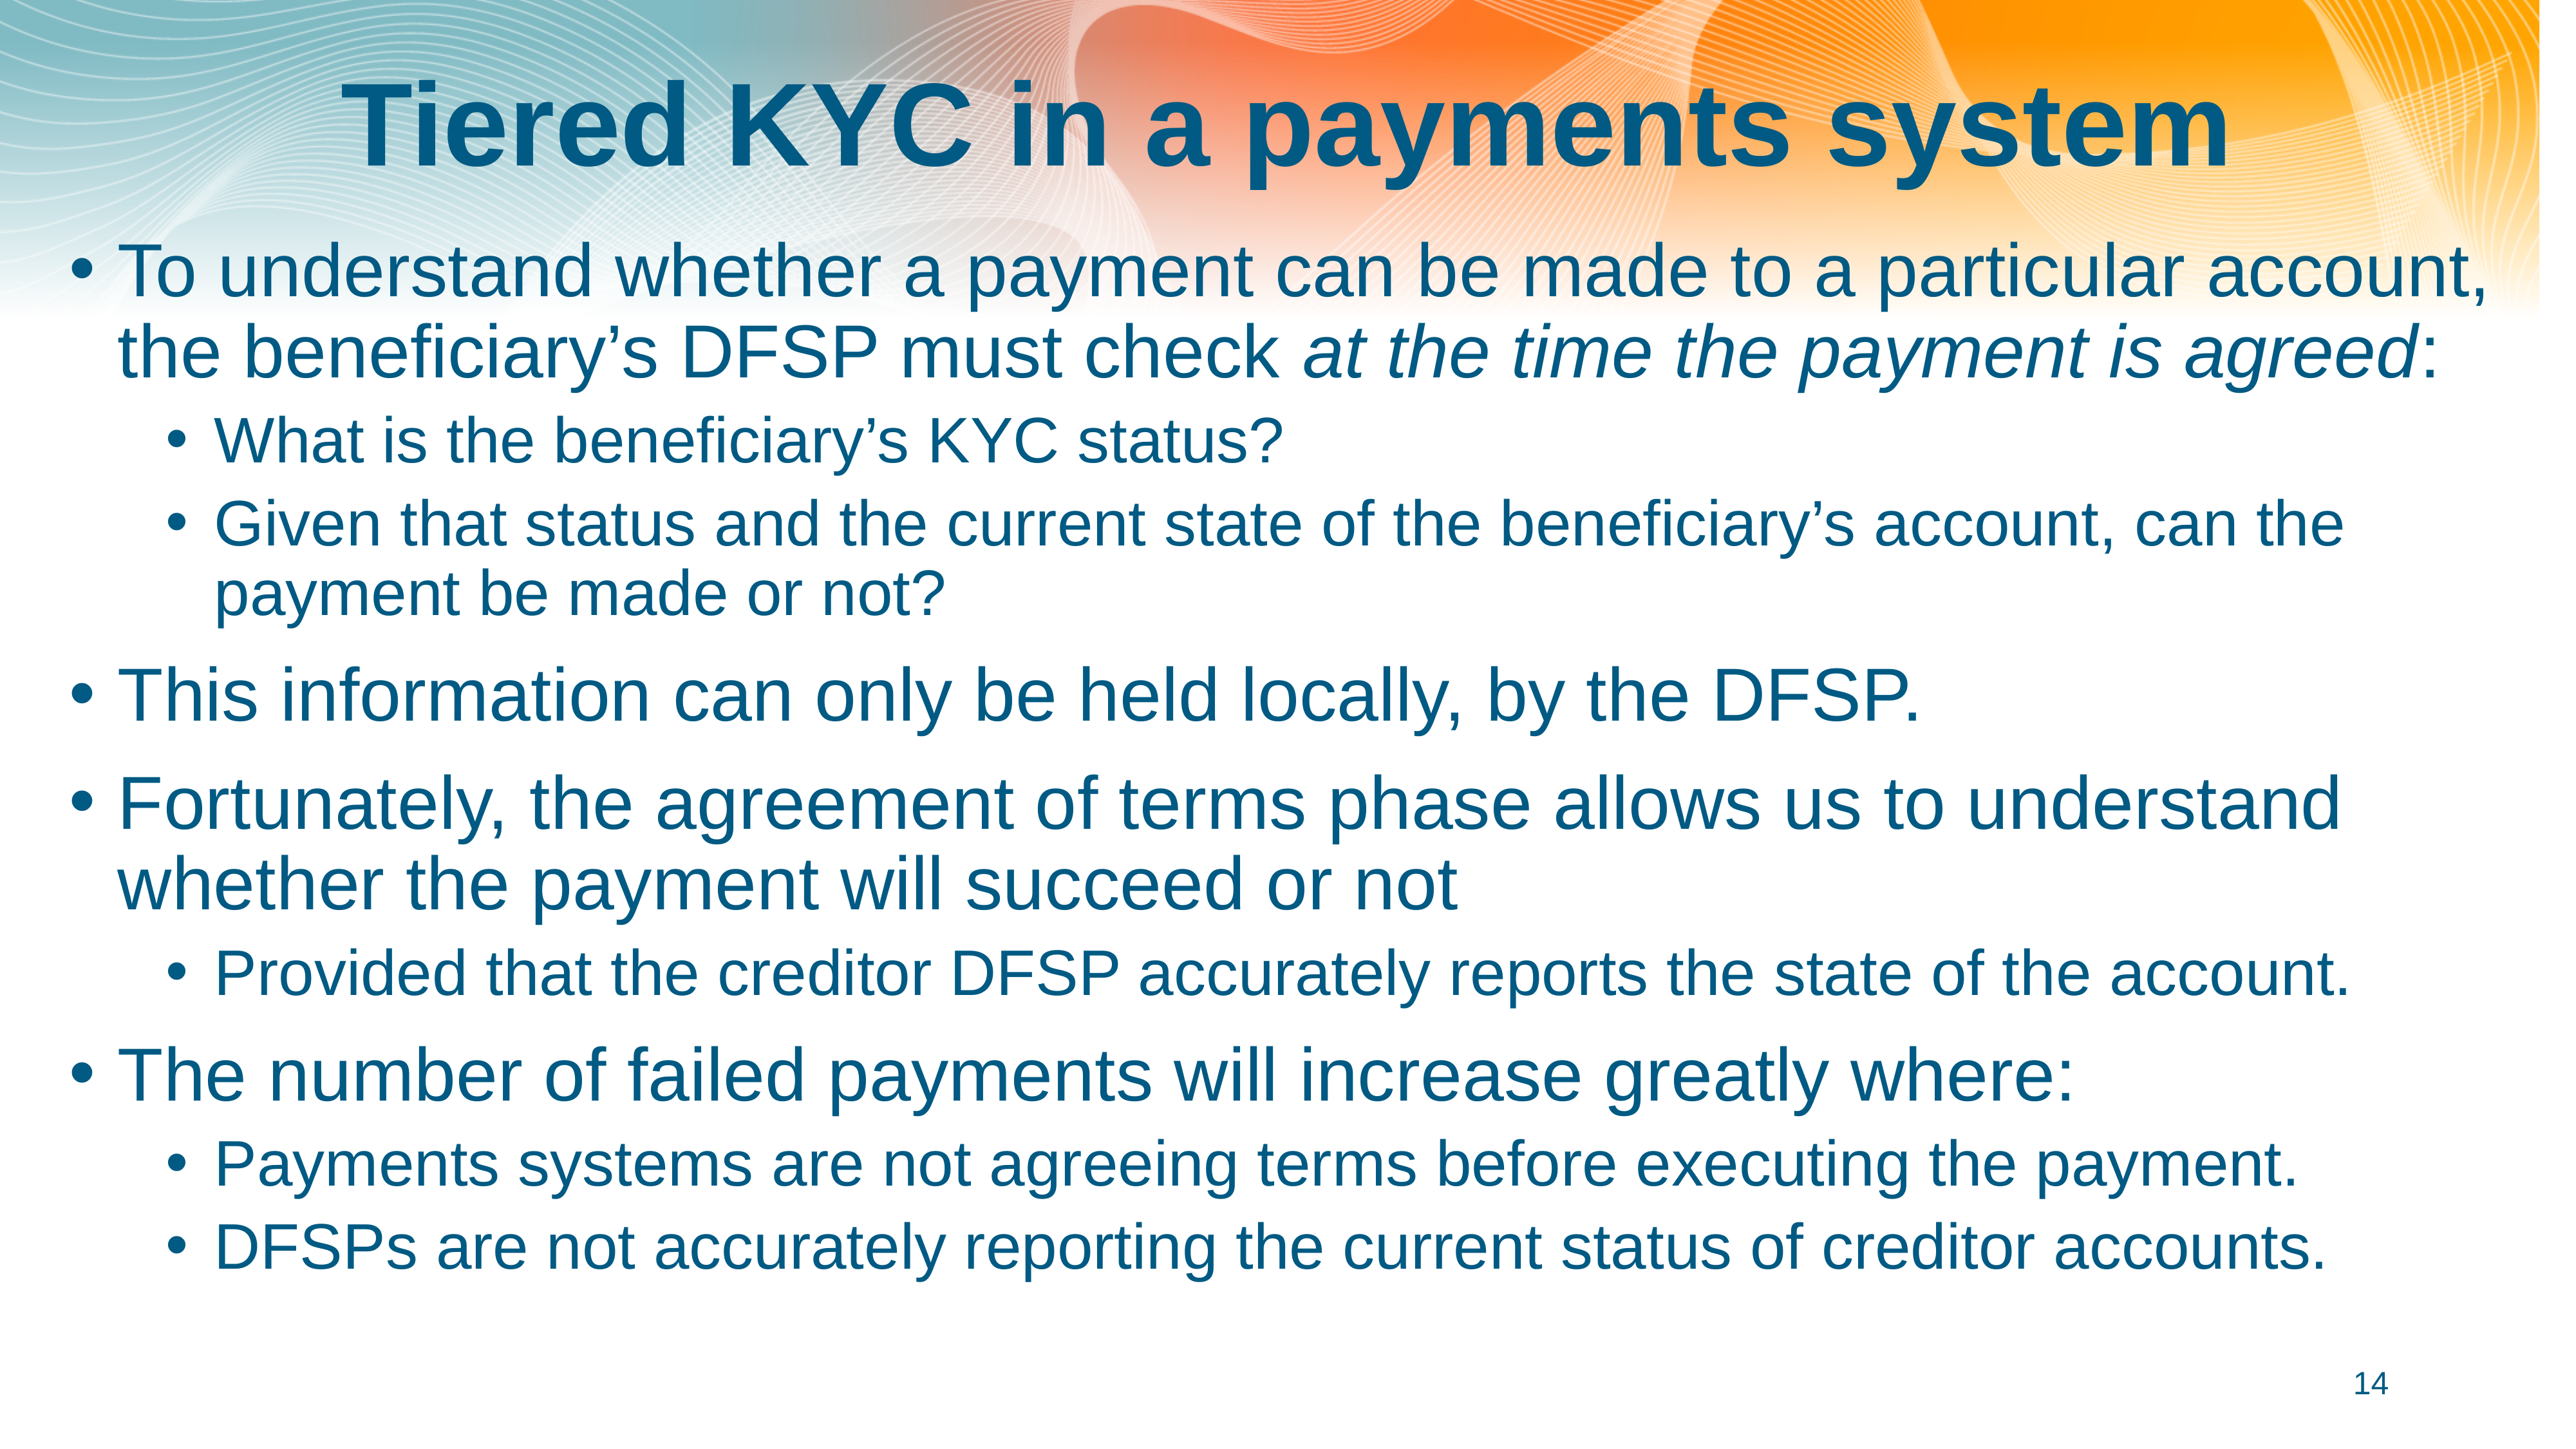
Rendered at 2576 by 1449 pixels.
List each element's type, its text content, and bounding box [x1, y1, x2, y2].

list To understand whether a payment can be made to a particular account, the beneficiary’s DFSP must check at the time the payment is agreed: What is the beneficiary’s KYC status? Given that status and the current state of the beneficiary’s account, can the payment be made or not? This information can only be held locally, by the DFSP. Fortunately, the agreement of terms phase allows us to understand whether the payment will succeed or not Provided that the creditor DFSP accurately reports the state of the account. The number of failed payments will increase greatly where: Payments systems are not agreeing terms before executing the payment. DFSPs are not accurately reporting the current status of creditor accounts. [60, 226, 2516, 1305]
title Tiered KYC in a payments system [60, 48, 2516, 207]
slide_number 14 [1819, 1343, 2399, 1421]
picture [0, 0, 2540, 1417]
